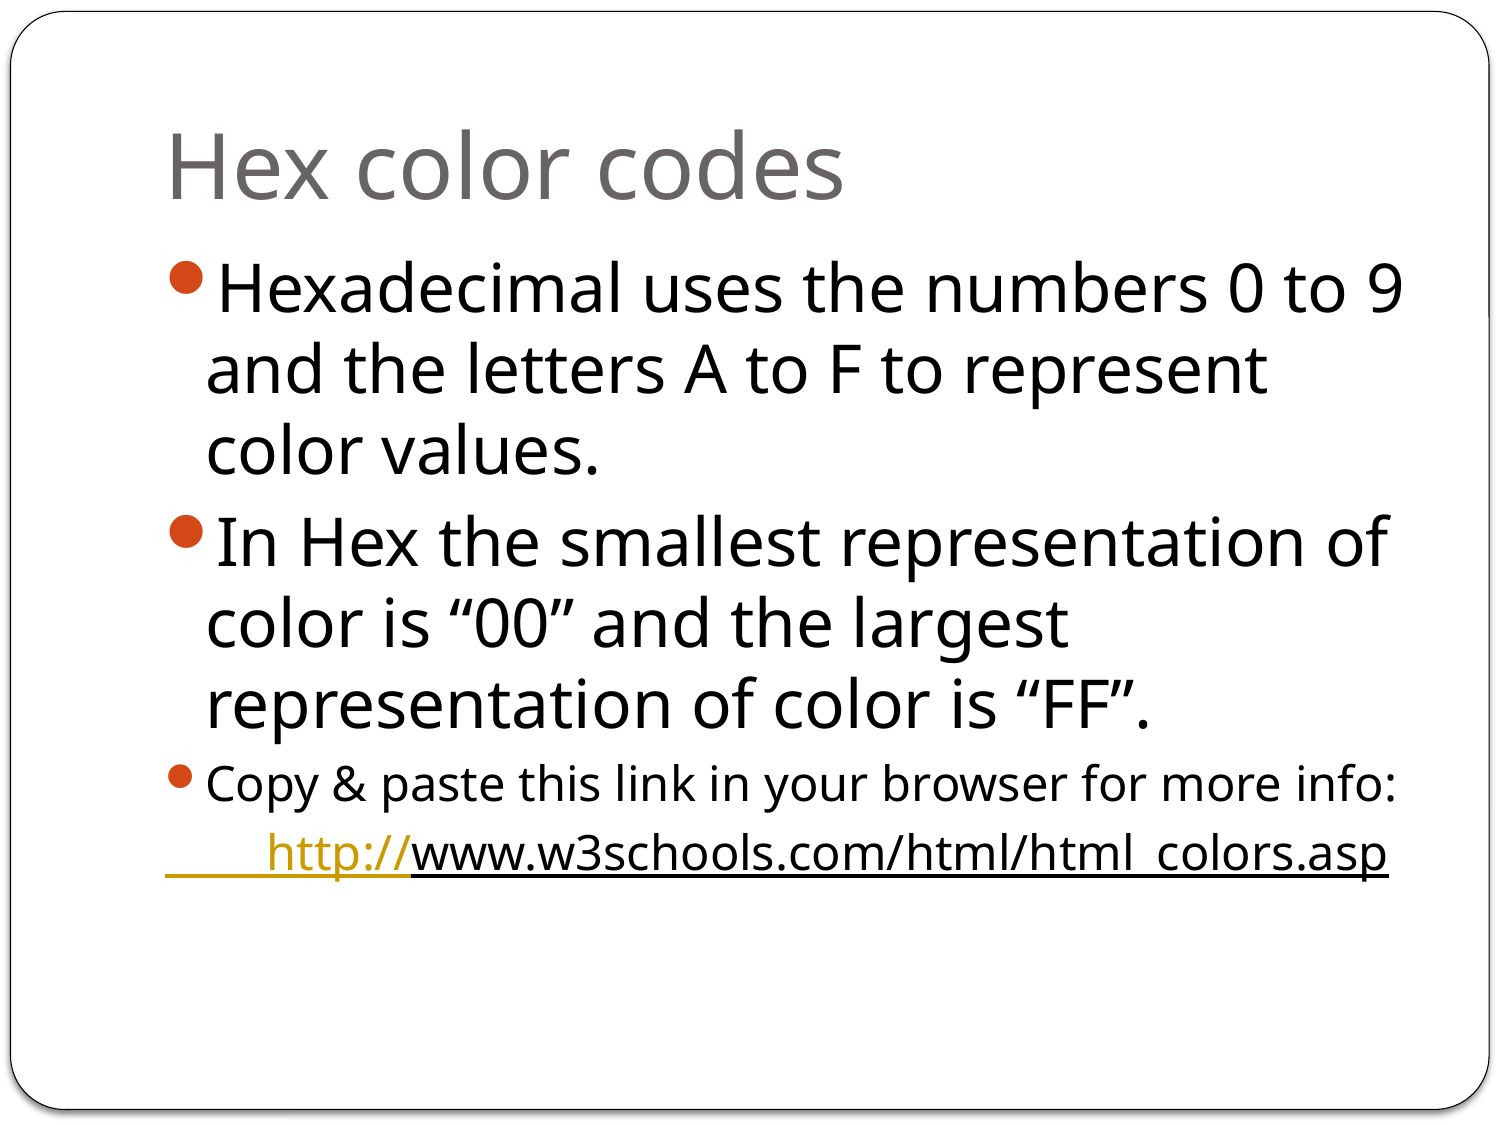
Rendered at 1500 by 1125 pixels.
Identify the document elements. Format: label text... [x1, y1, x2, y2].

list Hexadecimal uses the numbers 0 to 9 and the letters A to F to represent color values. In Hex the smallest representation of color is “00” and the largest representation of color is “FF”. Copy & paste this link in your browser for more info: http://www.w3schools.com/html/html_colors.asp [150, 237, 1425, 988]
title Hex color codes [150, 45, 1425, 233]
